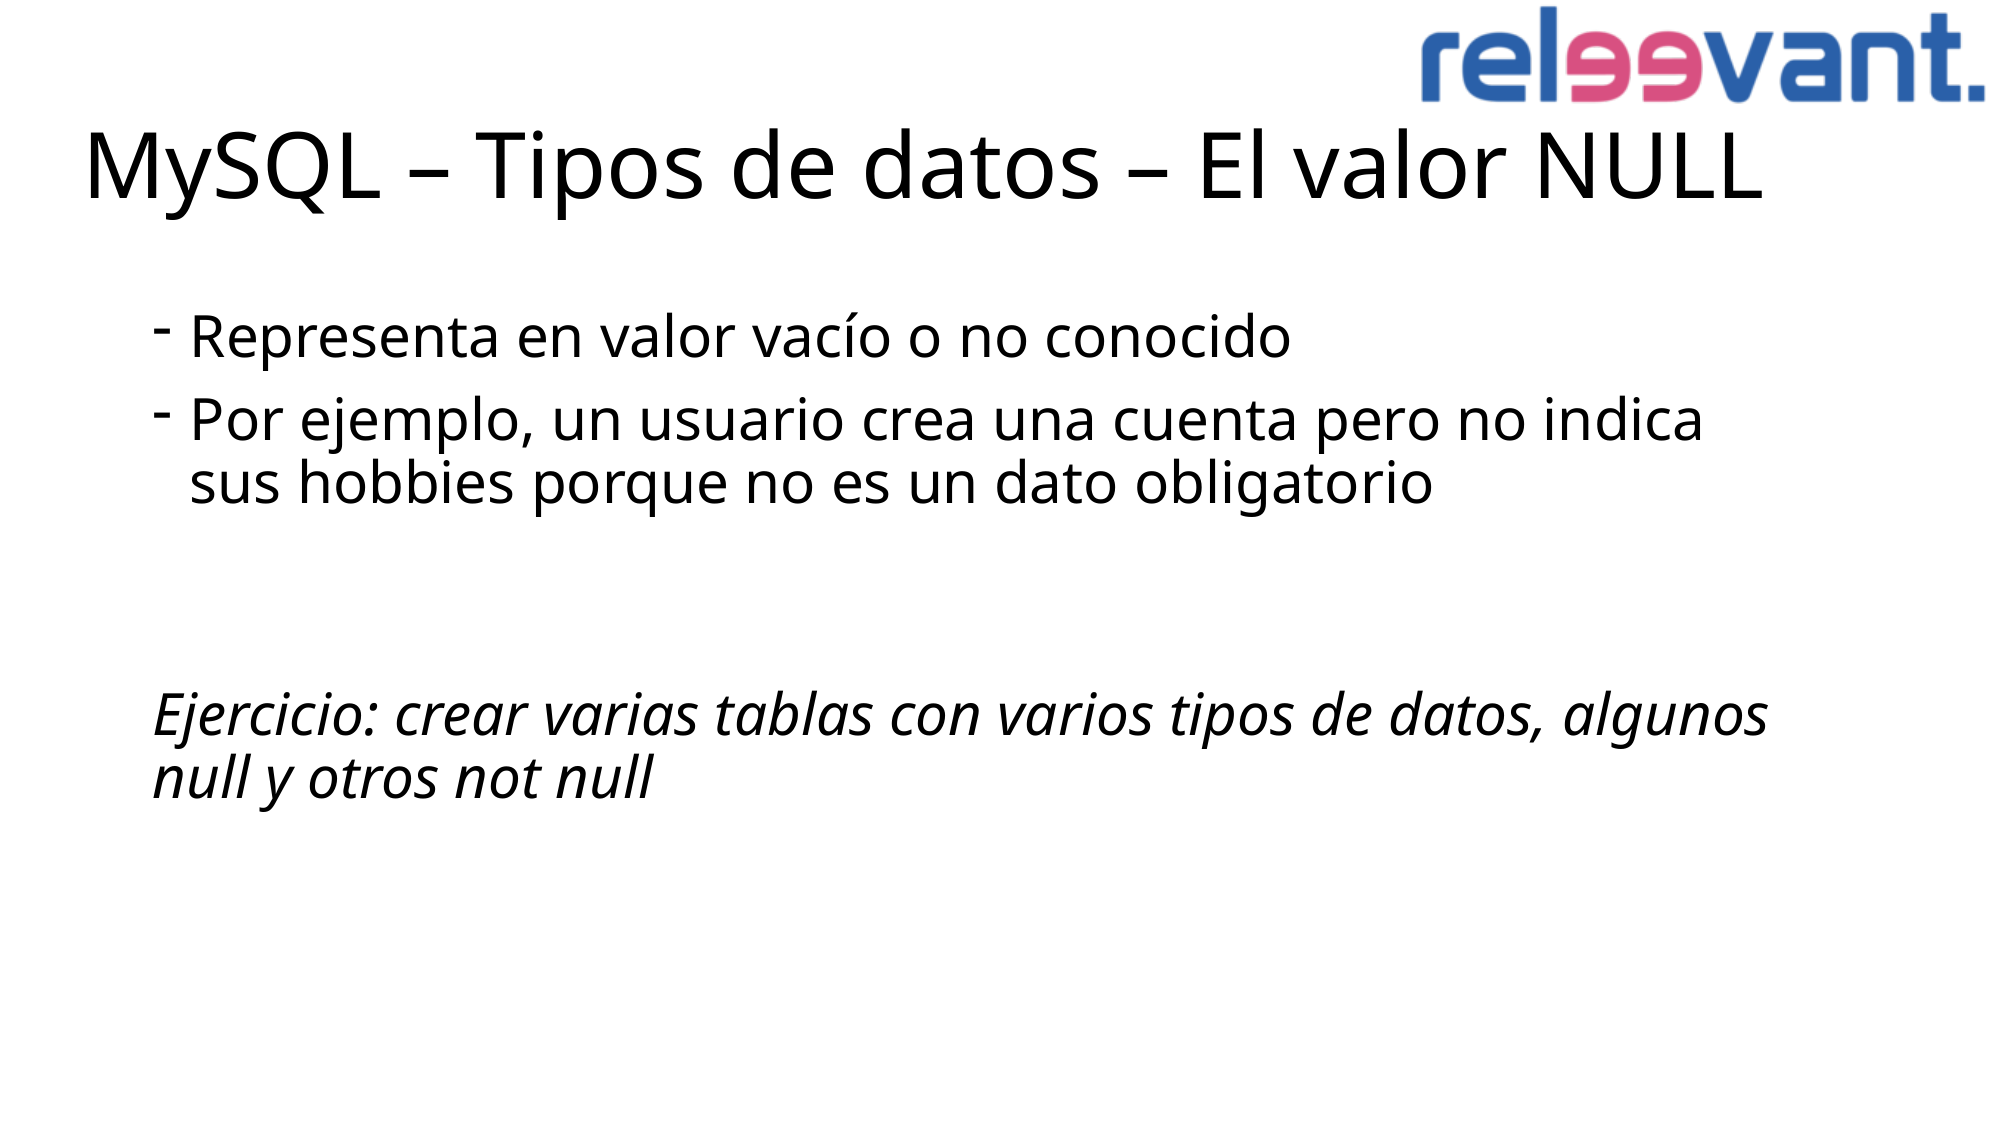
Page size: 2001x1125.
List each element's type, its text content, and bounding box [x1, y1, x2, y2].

text_box Representa en valor vacío o no conocido Por ejemplo, un usuario crea una cuenta pero no indica sus hobbies porque no es un dato obligatorio Ejercicio: crear varias tablas con varios tipos de datos, algunos null y otros not null [137, 299, 1820, 1014]
picture [1417, 0, 1989, 133]
title MySQL – Tipos de datos – El valor NULL [67, 59, 1959, 278]
